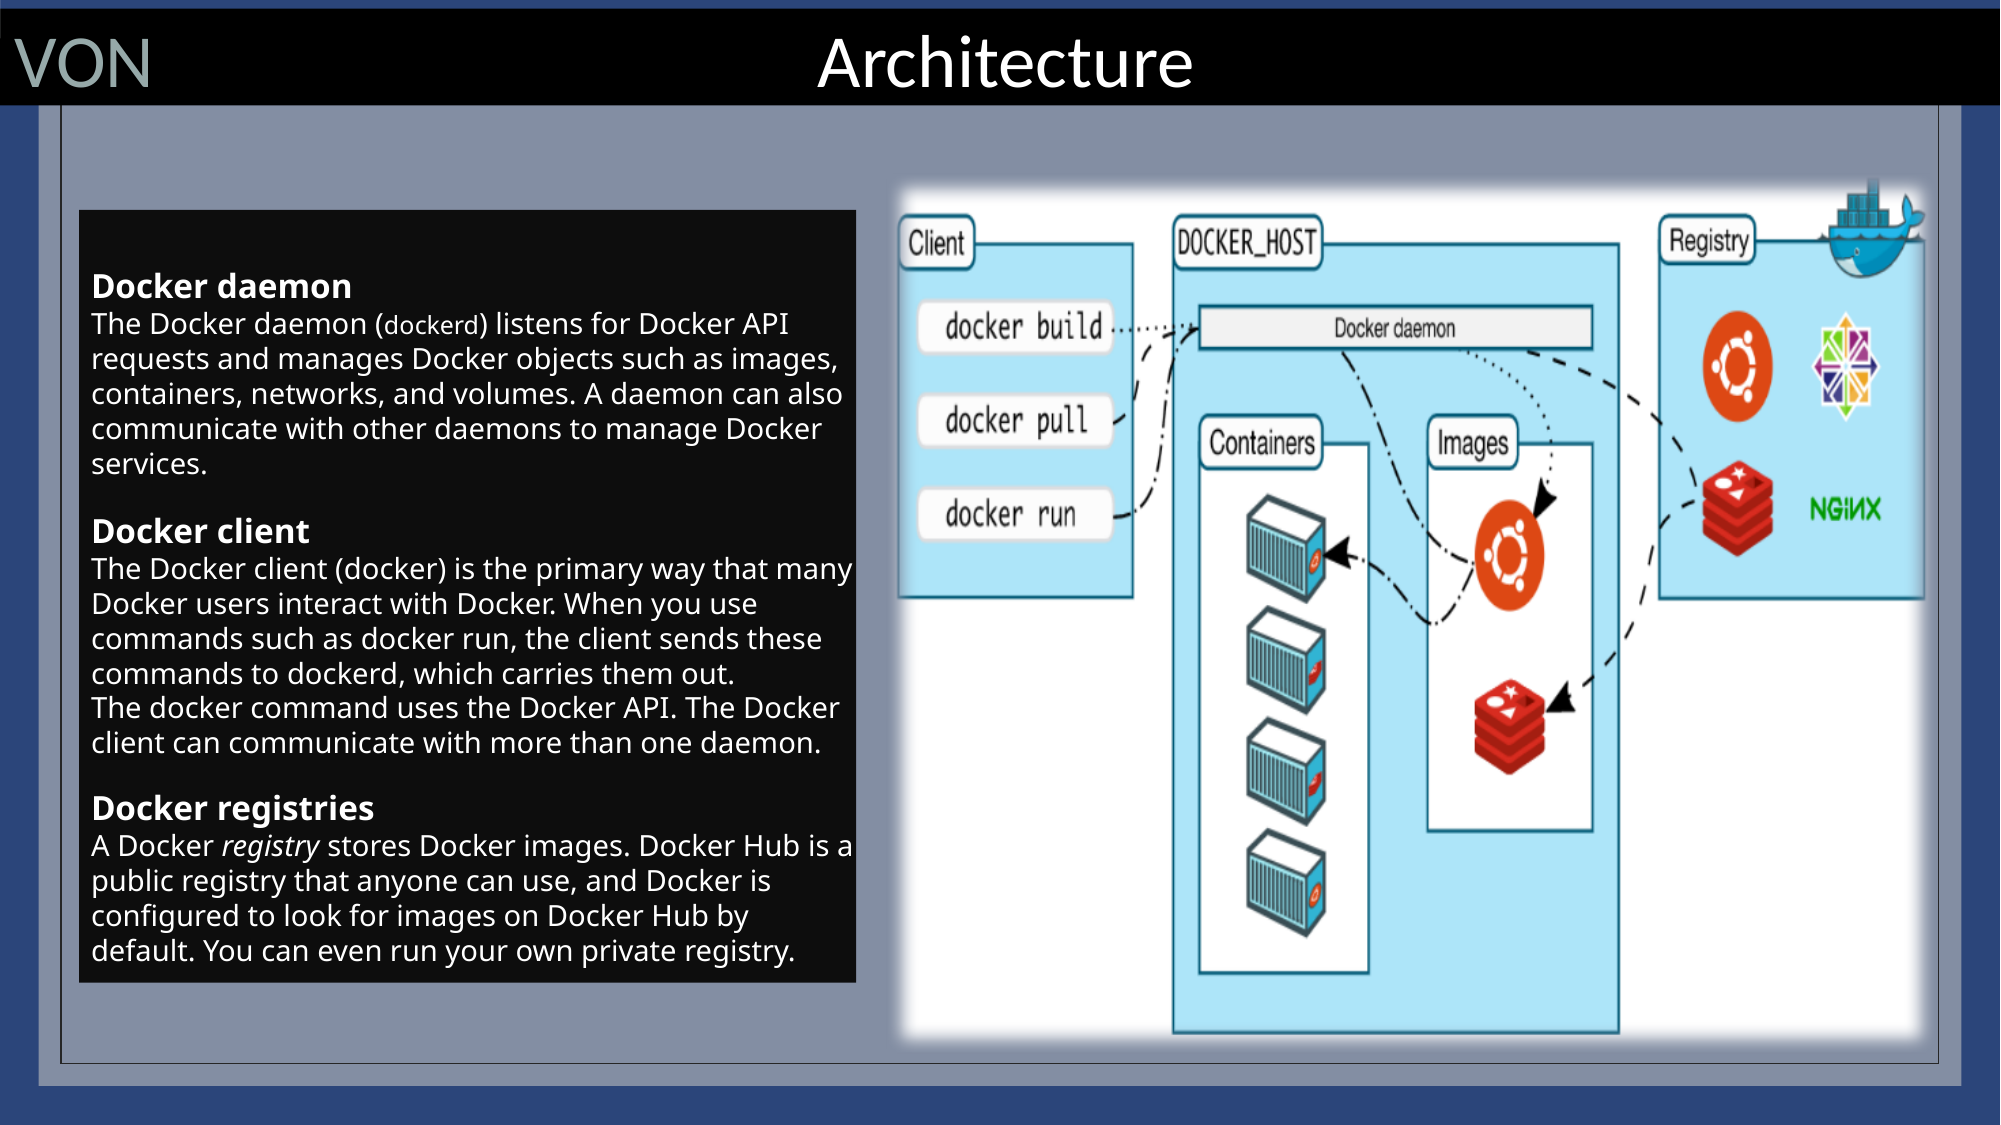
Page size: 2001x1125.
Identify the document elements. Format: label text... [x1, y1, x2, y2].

picture [886, 173, 1936, 1054]
text_box VON Architecture [0, 7, 2000, 106]
list Docker daemon The Docker daemon (dockerd) listens for Docker API requests and manages Docker objects such as images, containers, networks, and volumes. A daemon can also communicate with other daemons to manage Docker services. Docker client The Docker client (docker) is the primary way that many Docker users interact with Docker. When you use commands such as docker run, the client sends these commands to dockerd, which carries them out. The docker command uses the Docker API. The Docker client can communicate with more than one daemon. Docker registries A Docker registry stores Docker images. Docker Hub is a public registry that anyone can use, and Docker is configured to look for images on Docker Hub by default. You can even run your own private registry. [79, 209, 857, 983]
